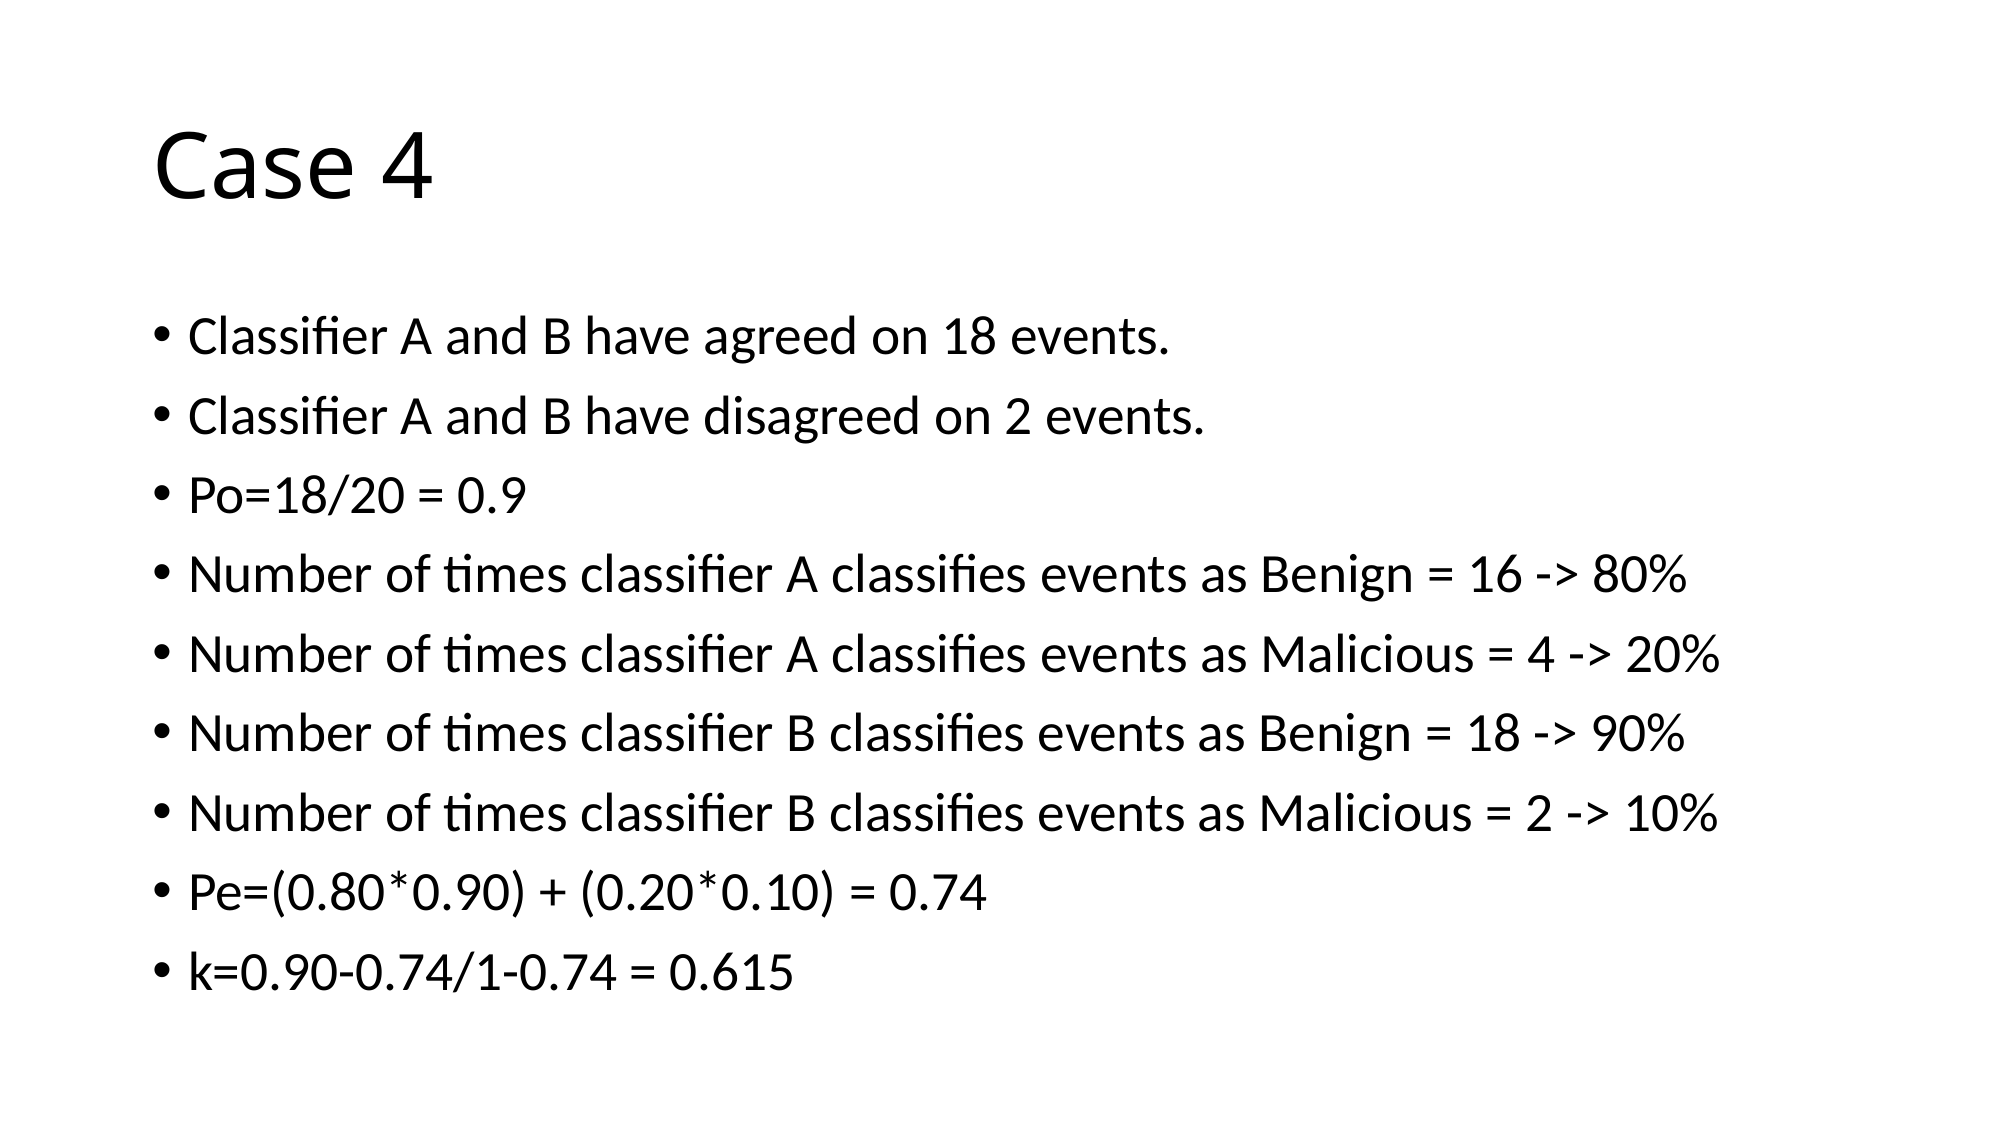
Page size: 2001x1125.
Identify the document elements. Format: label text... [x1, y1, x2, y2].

list Classifier A and B have agreed on 18 events. Classifier A and B have disagreed on 2 events. Po=18/20 = 0.9 Number of times classifier A classifies events as Benign = 16 -> 80% Number of times classifier A classifies events as Malicious = 4 -> 20% Number of times classifier B classifies events as Benign = 18 -> 90% Number of times classifier B classifies events as Malicious = 2 -> 10% Pe=(0.80*0.90) + (0.20*0.10) = 0.74 k=0.90-0.74/1-0.74 = 0.615 [137, 299, 1863, 1014]
title Case 4 [137, 59, 1863, 278]
